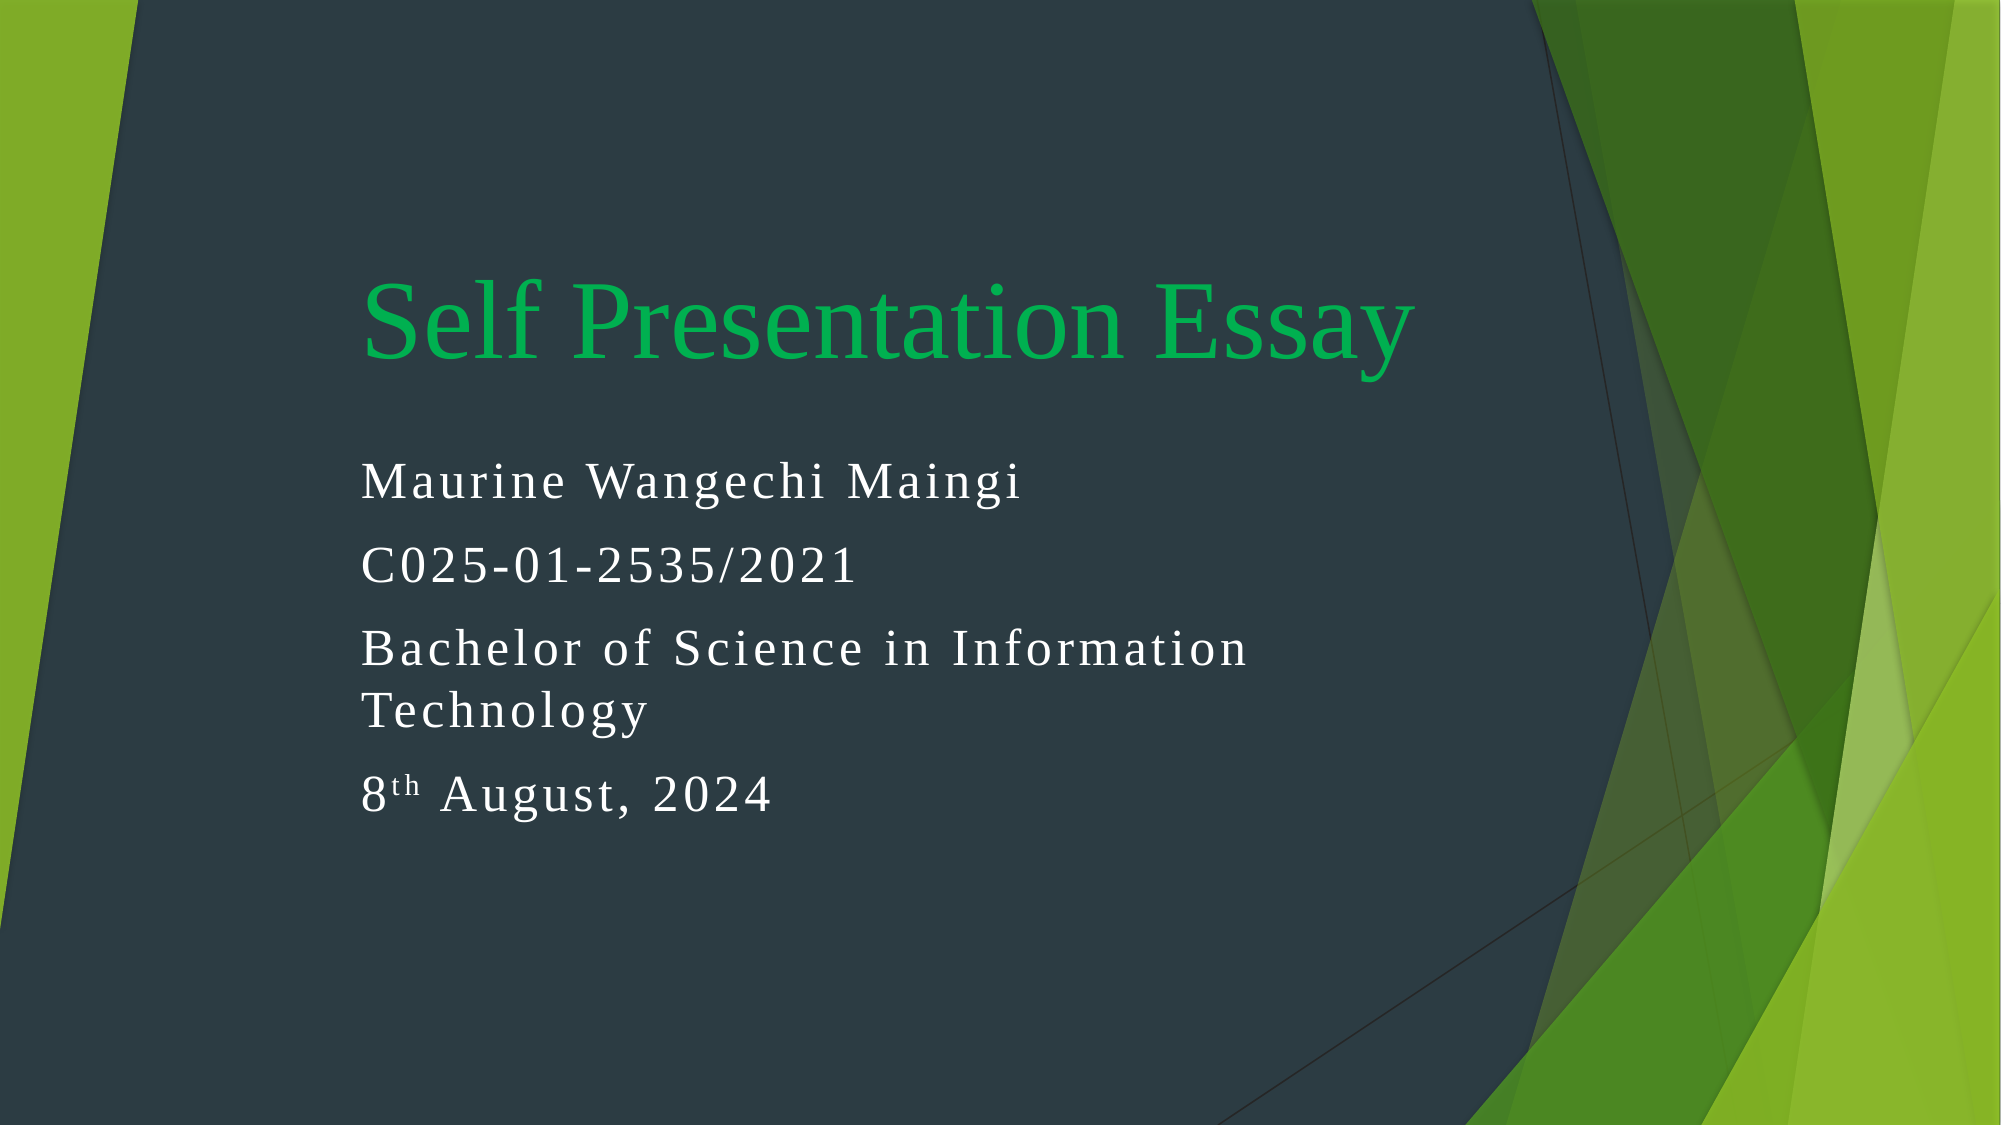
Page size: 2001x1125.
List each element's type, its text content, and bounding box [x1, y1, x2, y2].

subtitle Maurine Wangechi Maingi C025-01-2535/2021 Bachelor of Science in Information Technology 8th August, 2024 [345, 439, 1384, 842]
title Self Presentation Essay [345, 121, 1437, 389]
